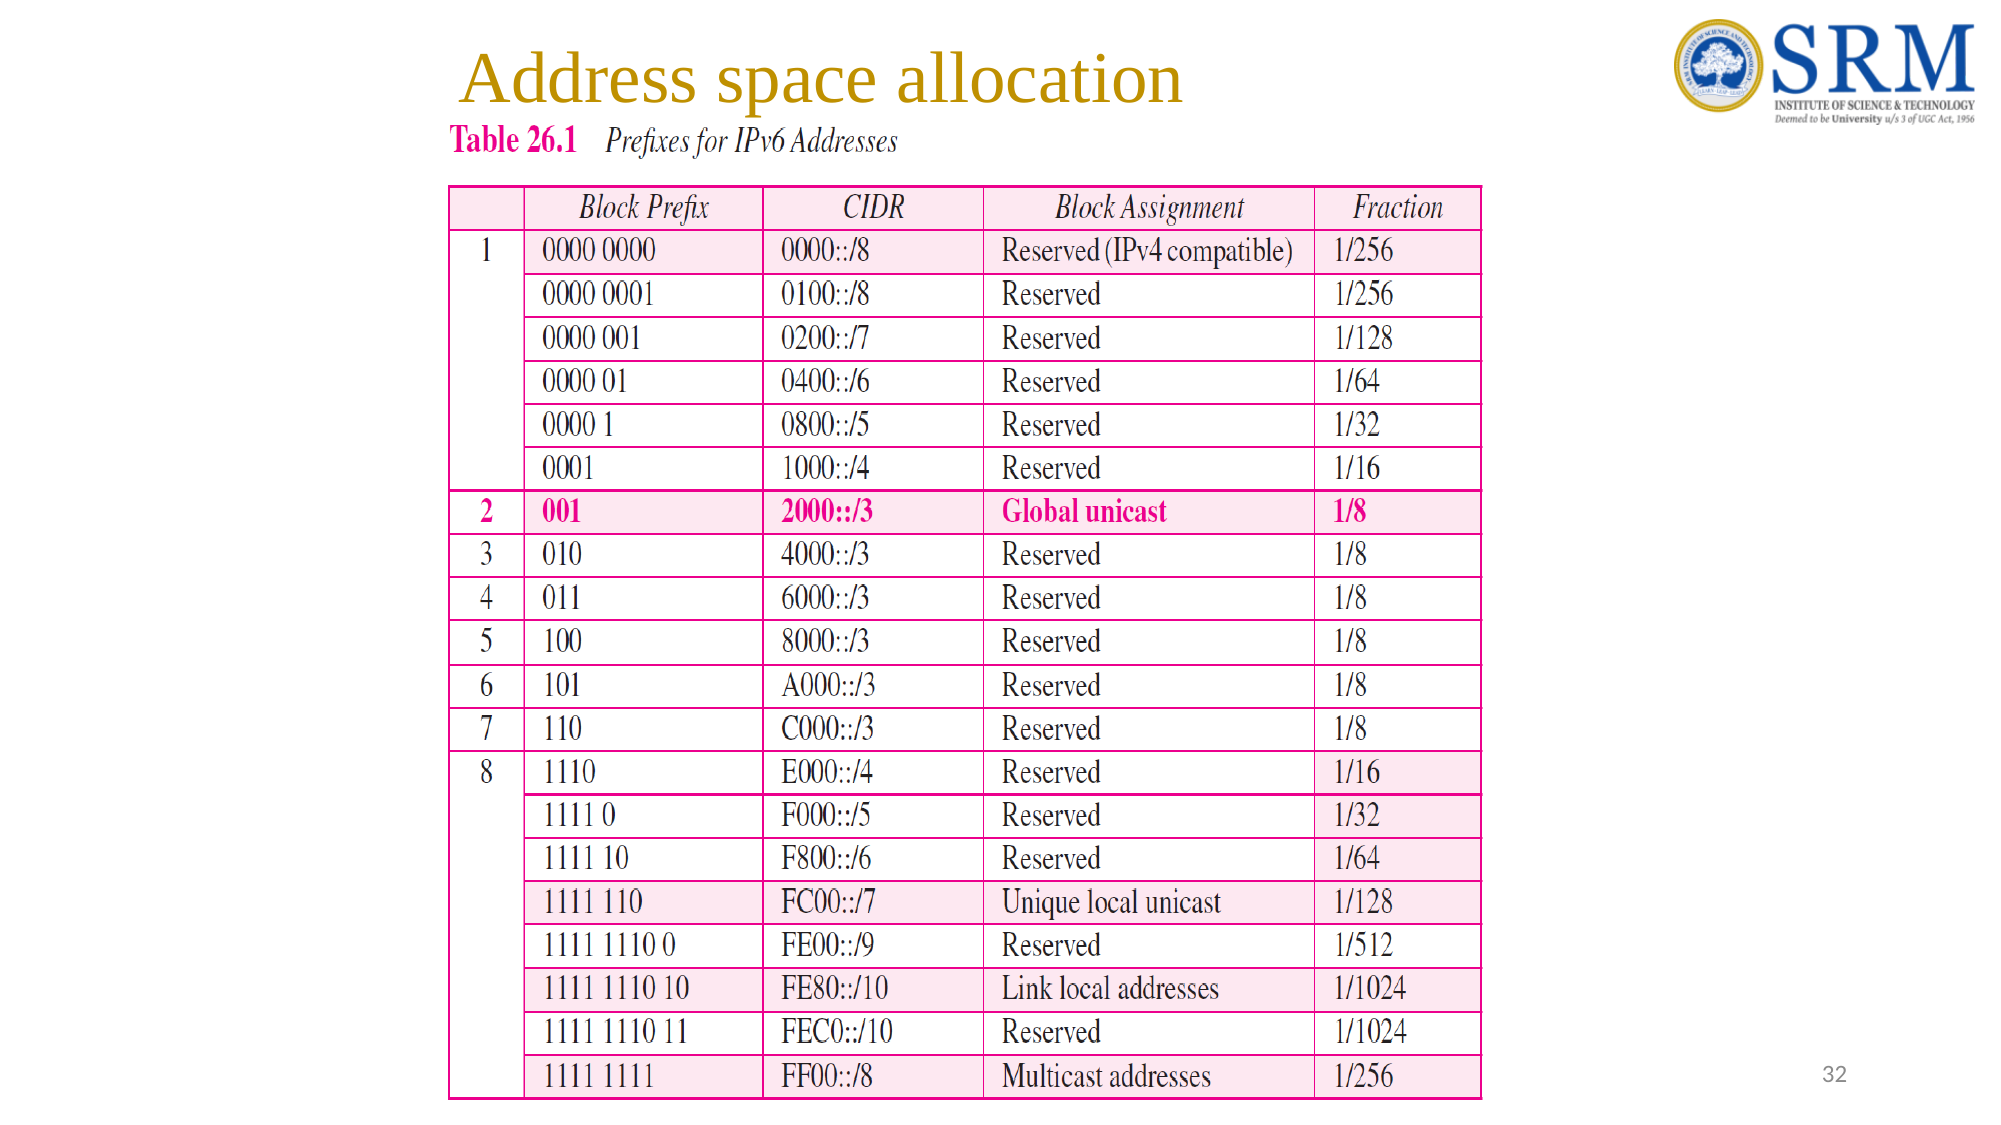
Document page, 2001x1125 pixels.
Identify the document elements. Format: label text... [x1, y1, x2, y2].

text_box Address space allocation [0, 22, 1644, 112]
slide_number 32 [1505, 1042, 1863, 1103]
picture [435, 111, 1505, 1117]
picture [1674, 19, 1975, 125]
